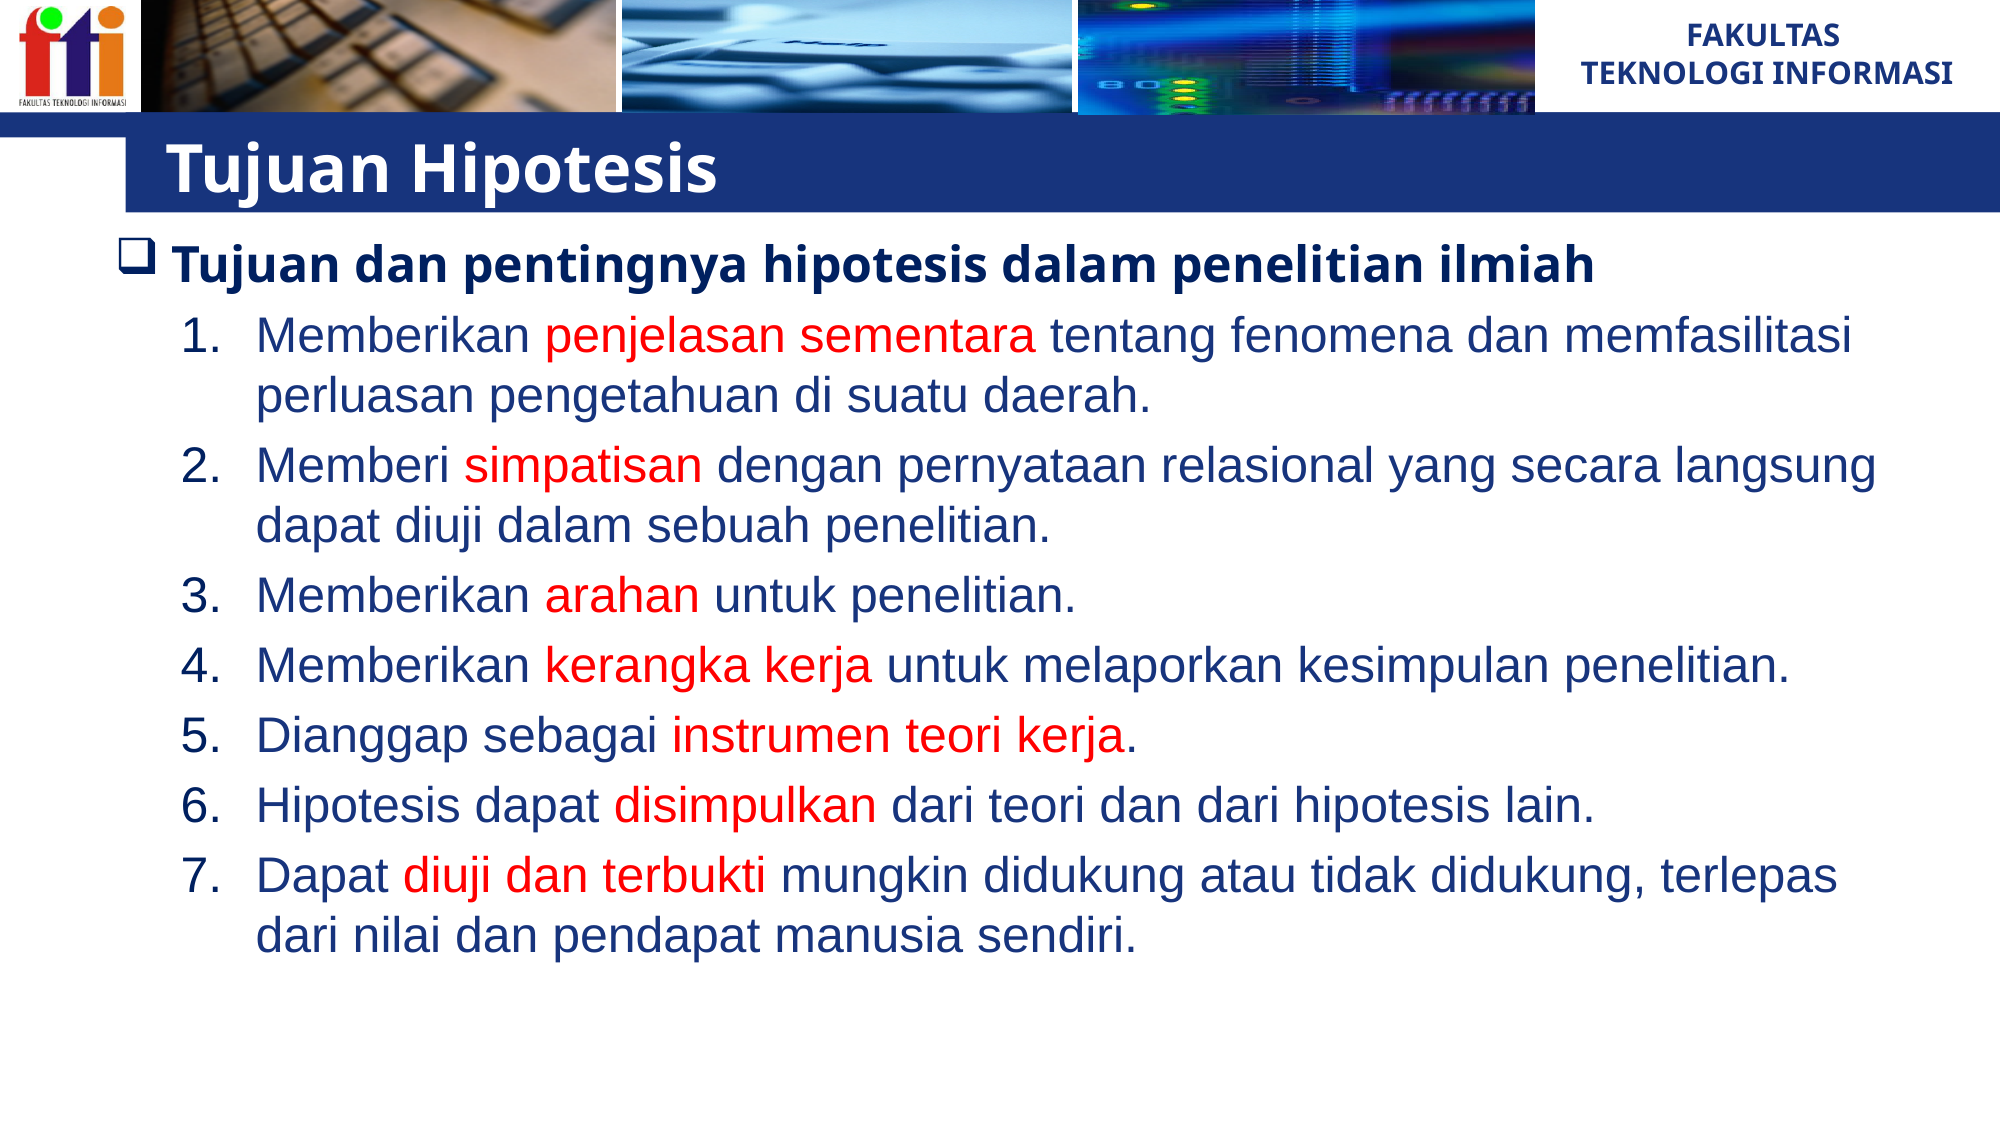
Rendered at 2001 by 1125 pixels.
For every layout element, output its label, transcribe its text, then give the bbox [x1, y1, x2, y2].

picture [622, 0, 1072, 113]
picture [141, 0, 616, 112]
list Tujuan dan pentingnya hipotesis dalam penelitian ilmiah Memberikan penjelasan sementara tentang fenomena dan memfasilitasi perluasan pengetahuan di suatu daerah. Memberi simpatisan dengan pernyataan relasional yang secara langsung dapat diuji dalam sebuah penelitian. Memberikan arahan untuk penelitian. Memberikan kerangka kerja untuk melaporkan kesimpulan penelitian. Dianggap sebagai instrumen teori kerja. Hipotesis dapat disimpulkan dari teori dan dari hipotesis lain. Dapat diuji dan terbukti mungkin didukung atau tidak didukung, terlepas dari nilai dan pendapat manusia sendiri. [99, 224, 1901, 1038]
title Tujuan Hipotesis [149, 119, 1934, 213]
picture [1078, 0, 1535, 115]
picture [19, 6, 126, 106]
